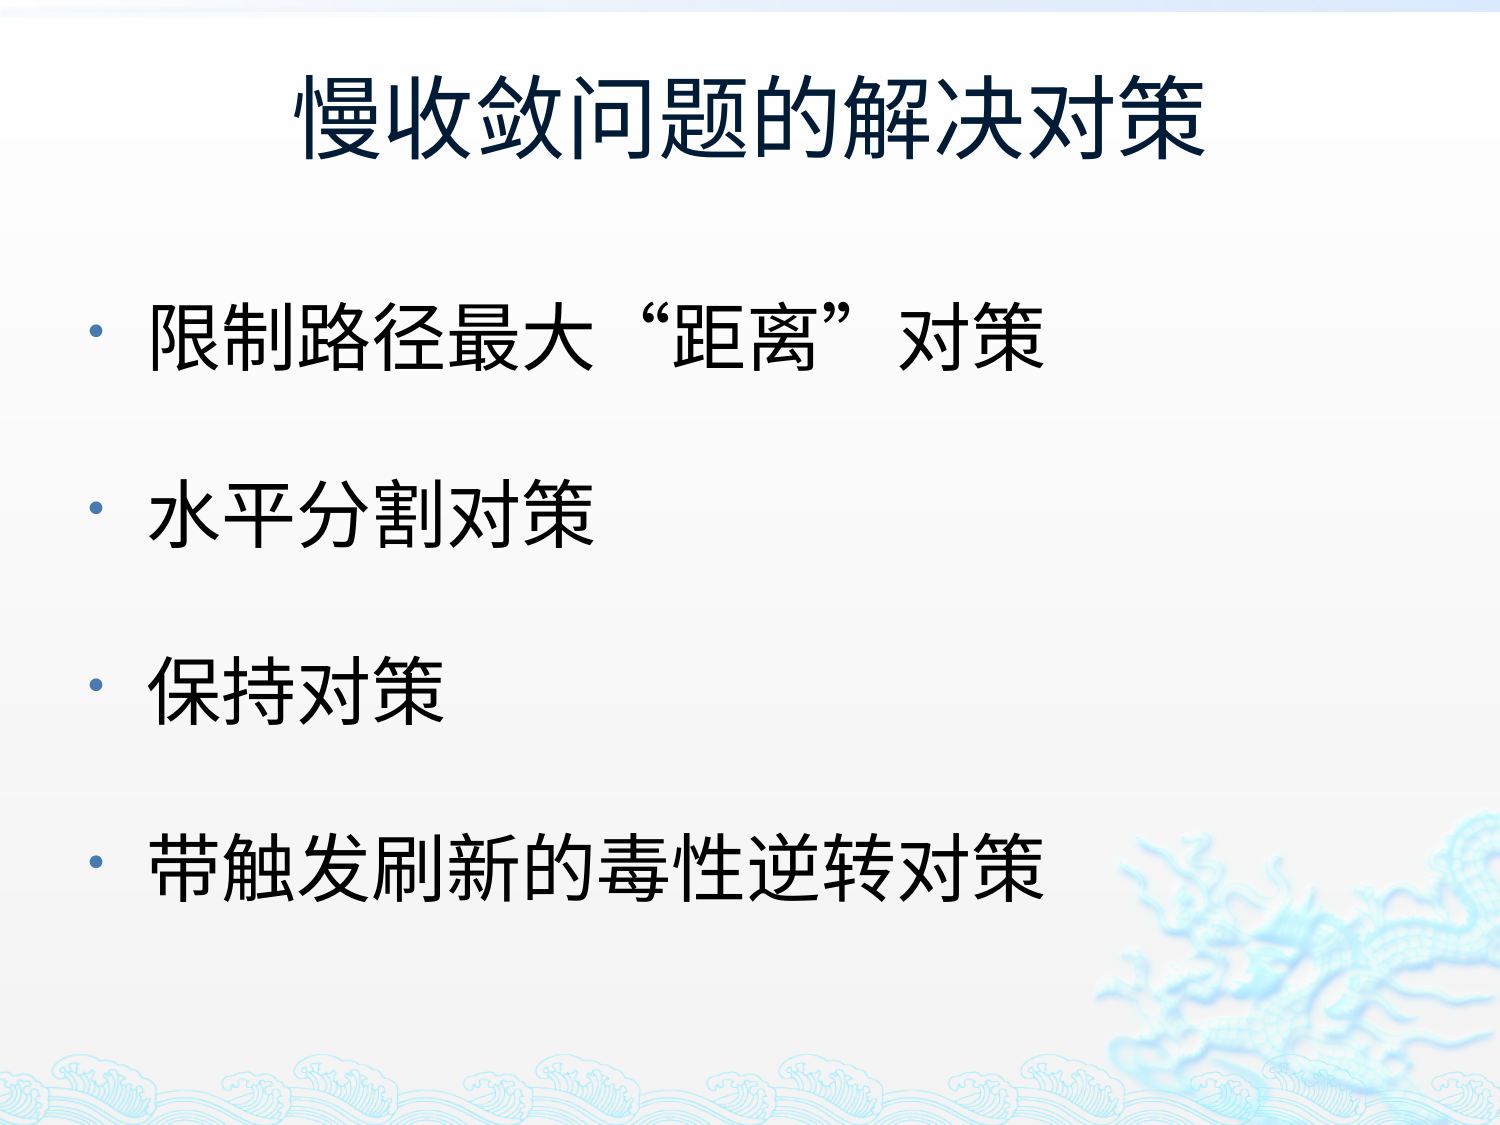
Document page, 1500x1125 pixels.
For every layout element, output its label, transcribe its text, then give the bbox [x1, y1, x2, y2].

list 限制路径最大“距离”对策 水平分割对策 保持对策 带触发刷新的毒性逆转对策 [75, 210, 1425, 1043]
title 慢收敛问题的解决对策 [75, 45, 1425, 188]
